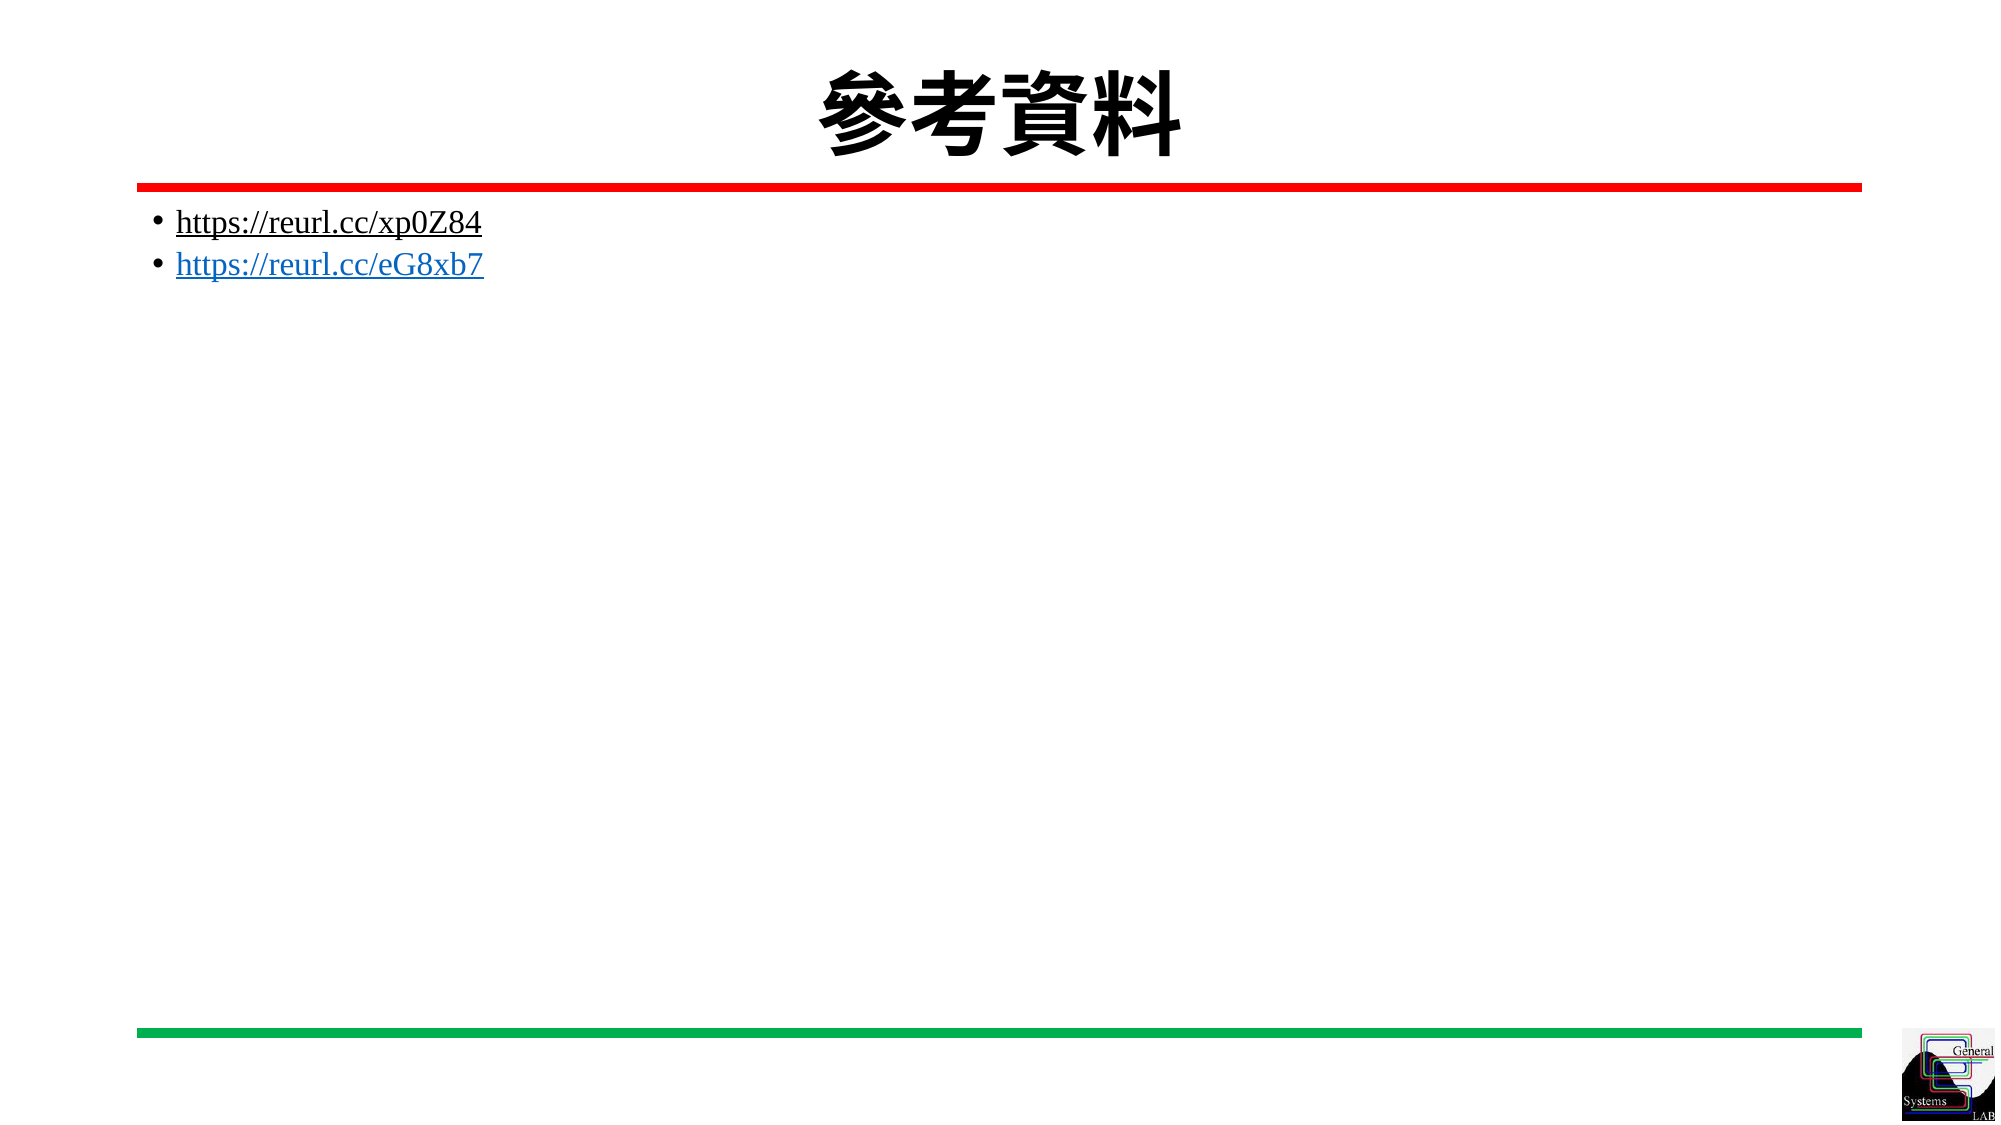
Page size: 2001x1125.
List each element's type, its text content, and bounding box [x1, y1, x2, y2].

picture [1902, 1028, 1995, 1121]
list https://reurl.cc/xp0Z84 https://reurl.cc/eG8xb7 [137, 197, 1863, 1024]
title 參考資料 [137, 59, 1863, 178]
